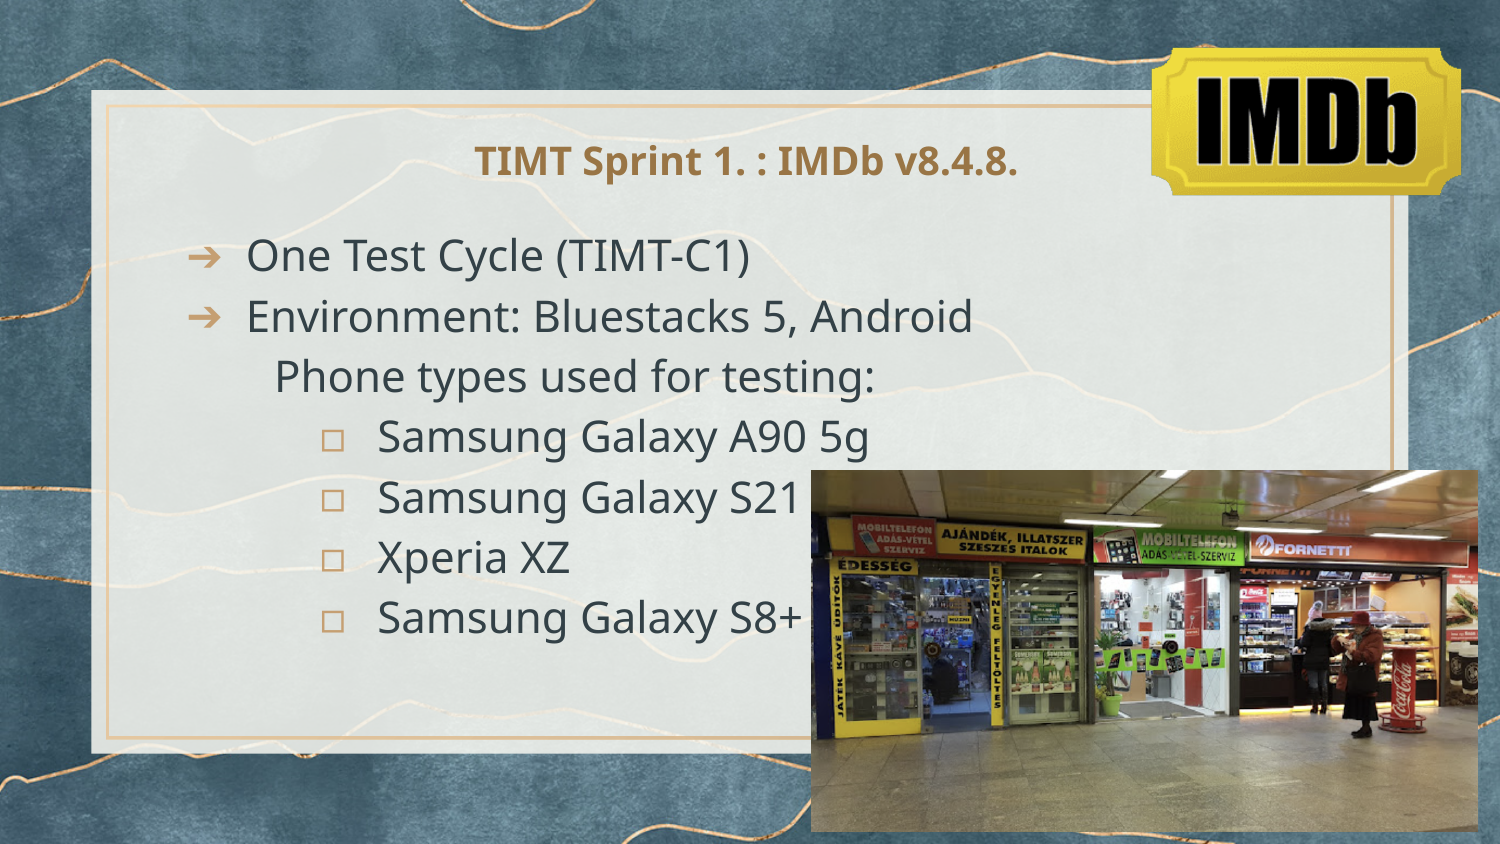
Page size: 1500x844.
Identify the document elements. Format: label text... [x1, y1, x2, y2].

list One Test Cycle (TIMT-C1) Environment: Bluestacks 5, Android Phone types used for testing: Samsung Galaxy A90 5g Samsung Galaxy S21 Xperia XZ Samsung Galaxy S8+ [170, 220, 1330, 685]
title TIMT Sprint 1. : IMDb v8.4.8. [170, 105, 1330, 220]
picture [0, 0, 1500, 844]
